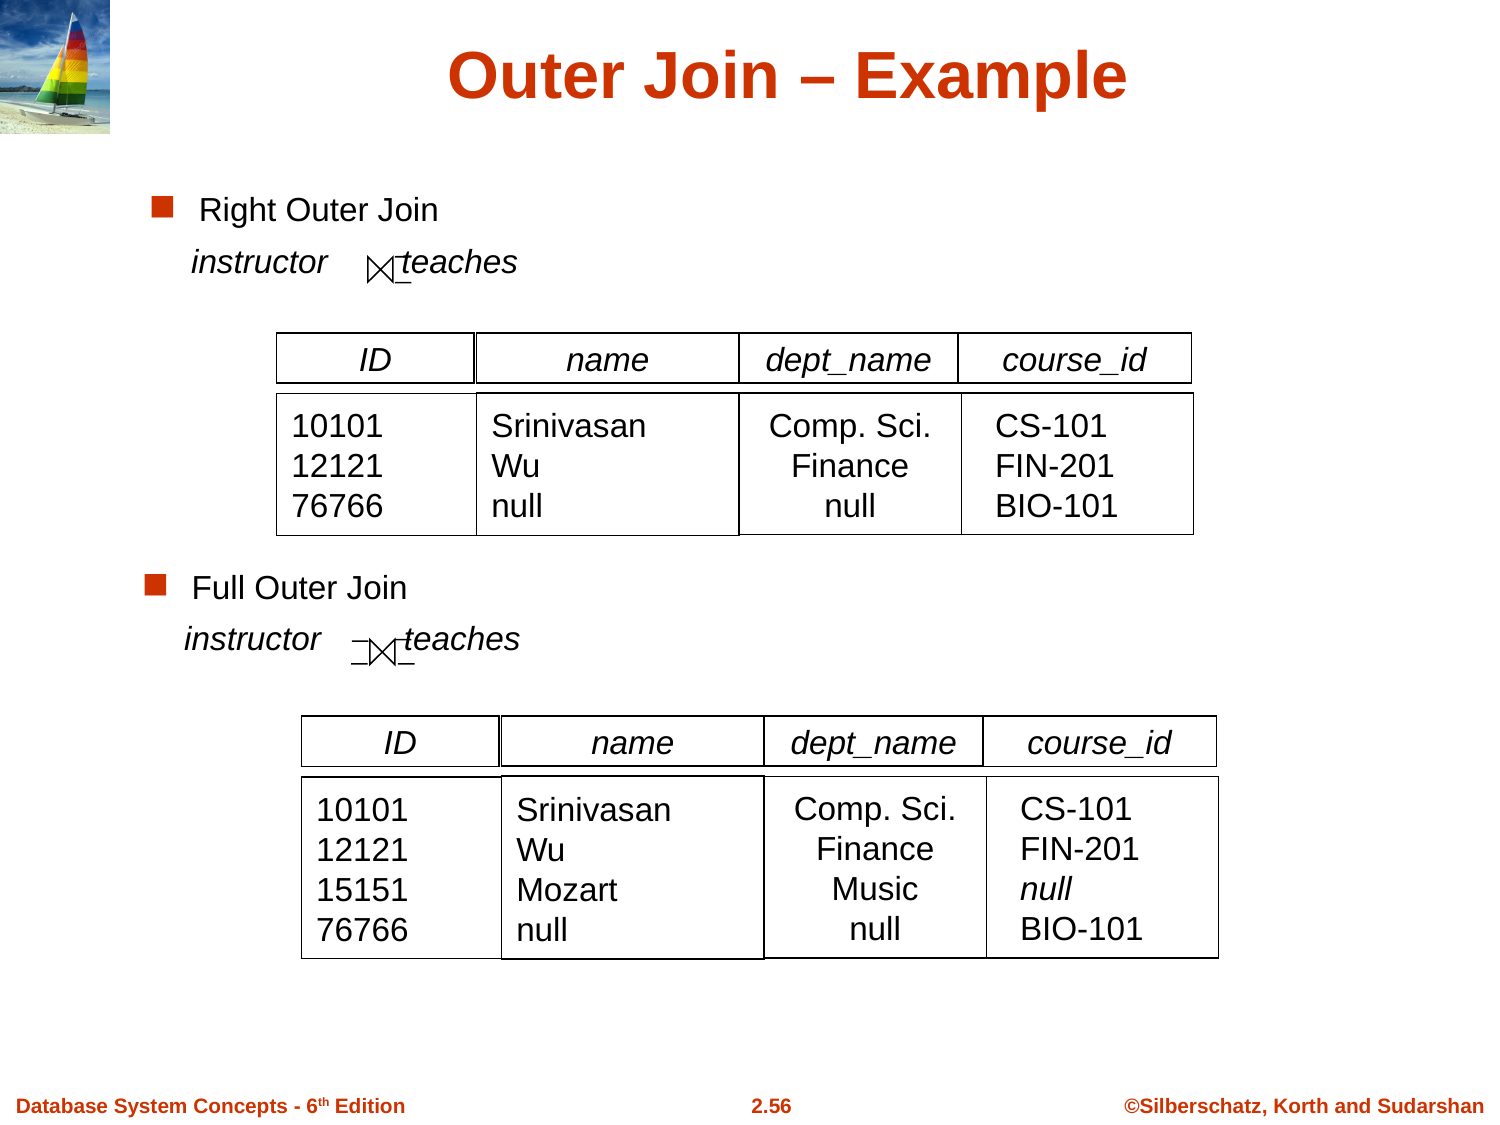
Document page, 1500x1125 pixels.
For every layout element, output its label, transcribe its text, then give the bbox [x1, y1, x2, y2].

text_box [350, 639, 415, 665]
text_box Full Outer Join instructor teaches [132, 558, 800, 665]
text_box Right Outer Join instructor teaches [139, 180, 807, 288]
text_box course_id [982, 716, 1217, 767]
title Outer Join – Example [125, 18, 1452, 120]
text_box ID [301, 716, 500, 767]
text_box dept_name [764, 716, 982, 767]
text_box Srinivasan Wu Mozart null [501, 776, 764, 960]
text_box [367, 256, 412, 283]
text_box 10101 12121 76766 [276, 393, 476, 536]
text_box ID [276, 332, 475, 384]
text_box name [476, 332, 740, 383]
text_box Comp. Sci. Finance null [740, 393, 961, 535]
text_box Srinivasan Wu null [476, 392, 740, 536]
picture [0, 0, 110, 134]
text_box dept_name [740, 332, 957, 383]
text_box course_id [957, 332, 1192, 384]
text_box 10101 12121 15151 76766 [301, 776, 501, 959]
text_box Comp. Sci. Finance Music null [764, 776, 987, 959]
text_box CS-101 FIN-201 null BIO-101 [986, 776, 1219, 958]
text_box CS-101 FIN-201 BIO-101 [961, 393, 1194, 535]
text_box name [501, 716, 764, 767]
